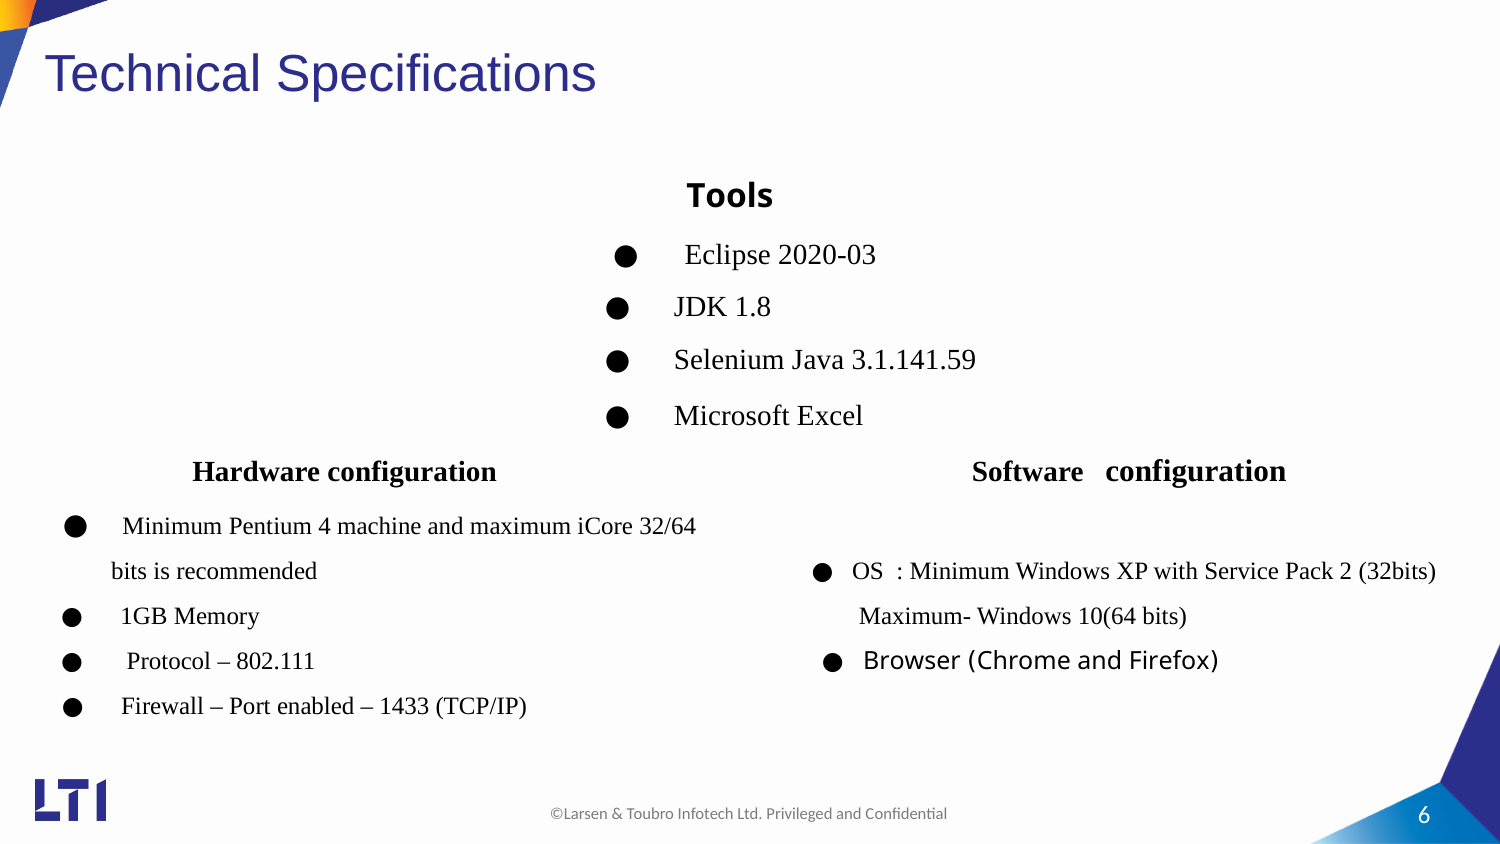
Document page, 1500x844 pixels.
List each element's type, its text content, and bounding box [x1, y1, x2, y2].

picture [0, 0, 109, 110]
list Tools ● Eclipse 2020-03 ● JDK 1.8 ● Selenium Java 3.1.141.59 ● Microsoft Excel Hardware configuration Software configuration ● Minimum Pentium 4 machine and maximum iCore 32/64 bits is recommended ● OS : Minimum Windows XP with Service Pack 2 (32bits) ● 1GB Memory Maximum- Windows 10(64 bits) ● Protocol – 802.111 ● Browser (Chrome and Firefox) ● Firewall – Port enabled – 1433 (TCP/IP) ● Protocol – 802.111 ● Firewall – Port enabled – 1433 (TCP/IP) [42, 154, 1456, 777]
title Technical Specifications [44, 39, 1361, 181]
picture [35, 779, 106, 821]
picture [1288, 640, 1500, 844]
